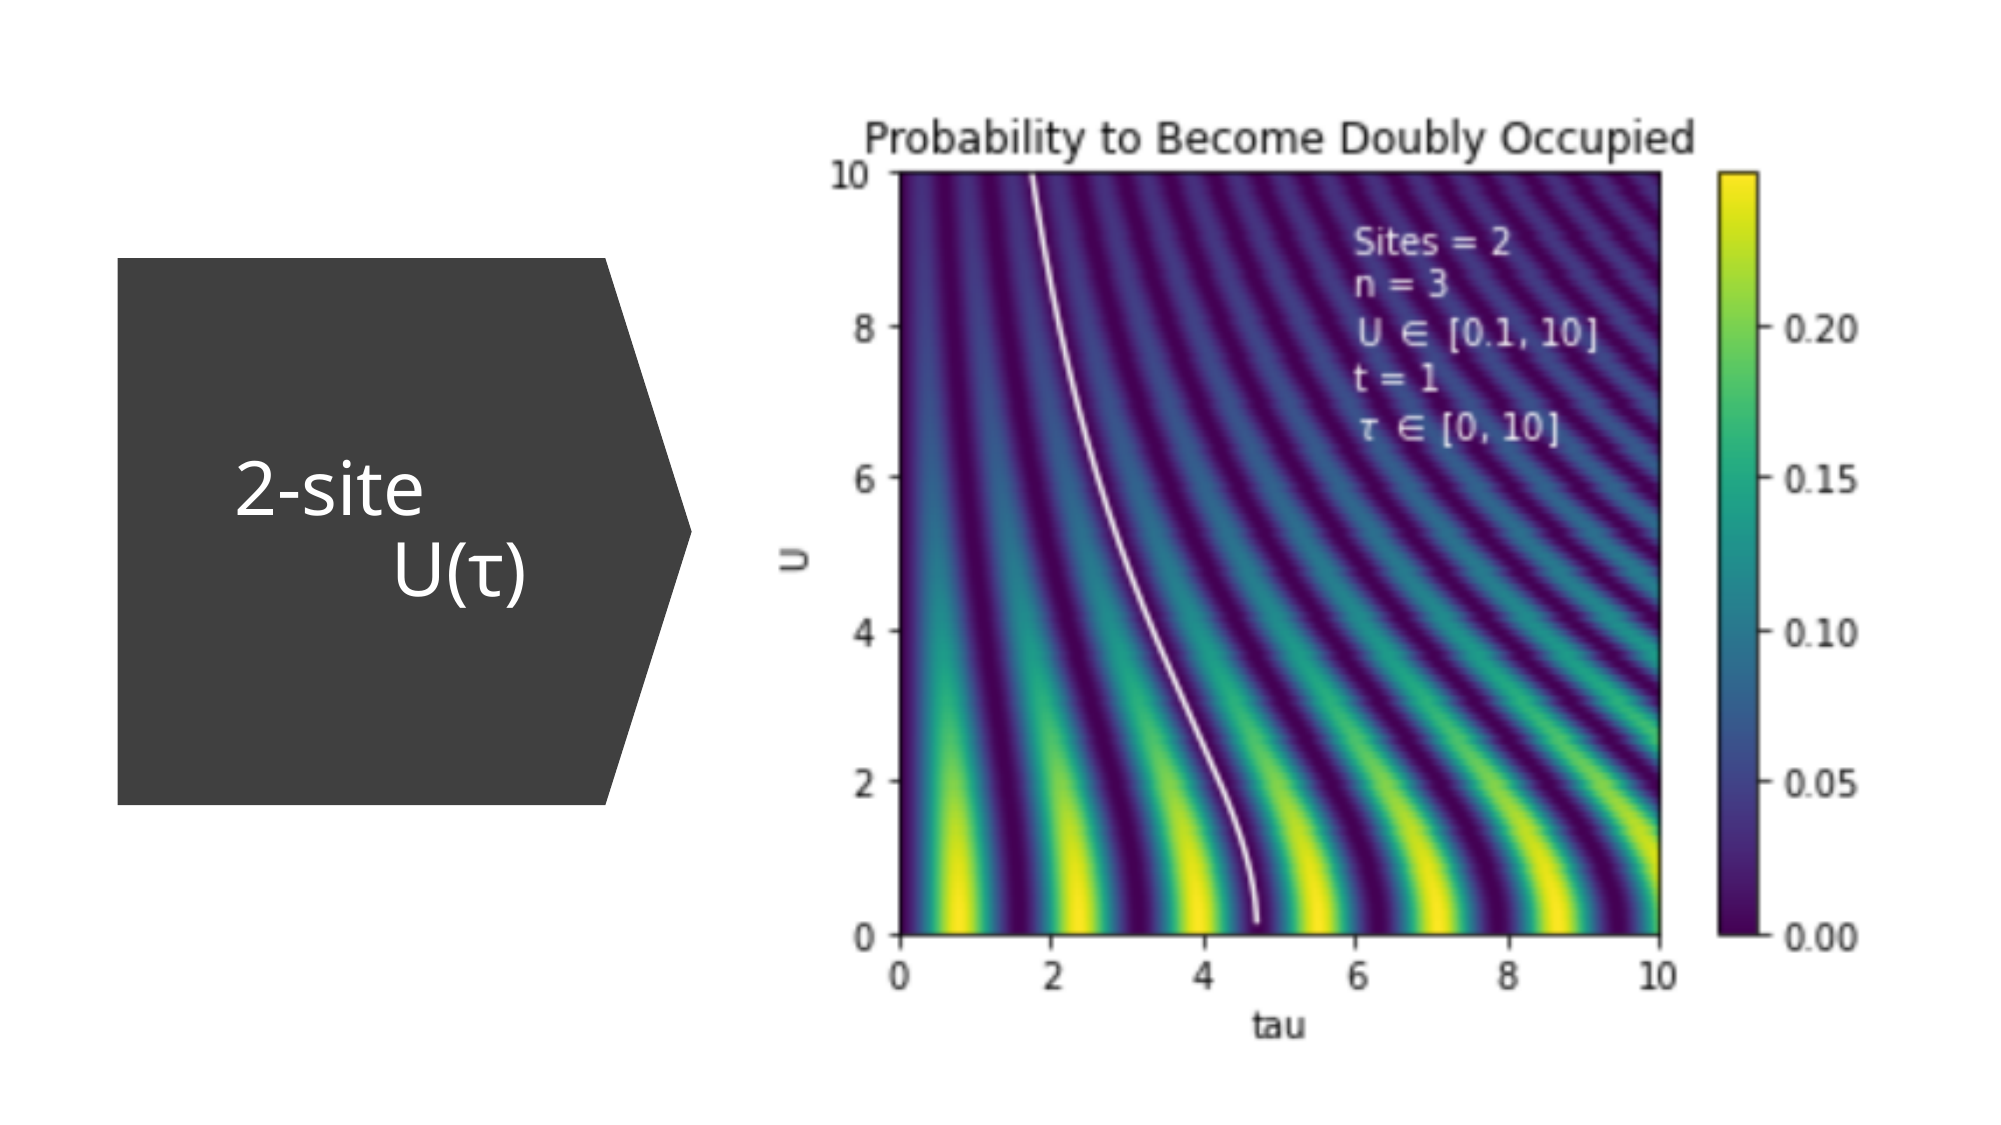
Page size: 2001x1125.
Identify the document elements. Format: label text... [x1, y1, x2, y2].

picture [742, 76, 1885, 1074]
title 2-site U(τ) [168, 322, 601, 741]
text_box [116, 257, 693, 807]
